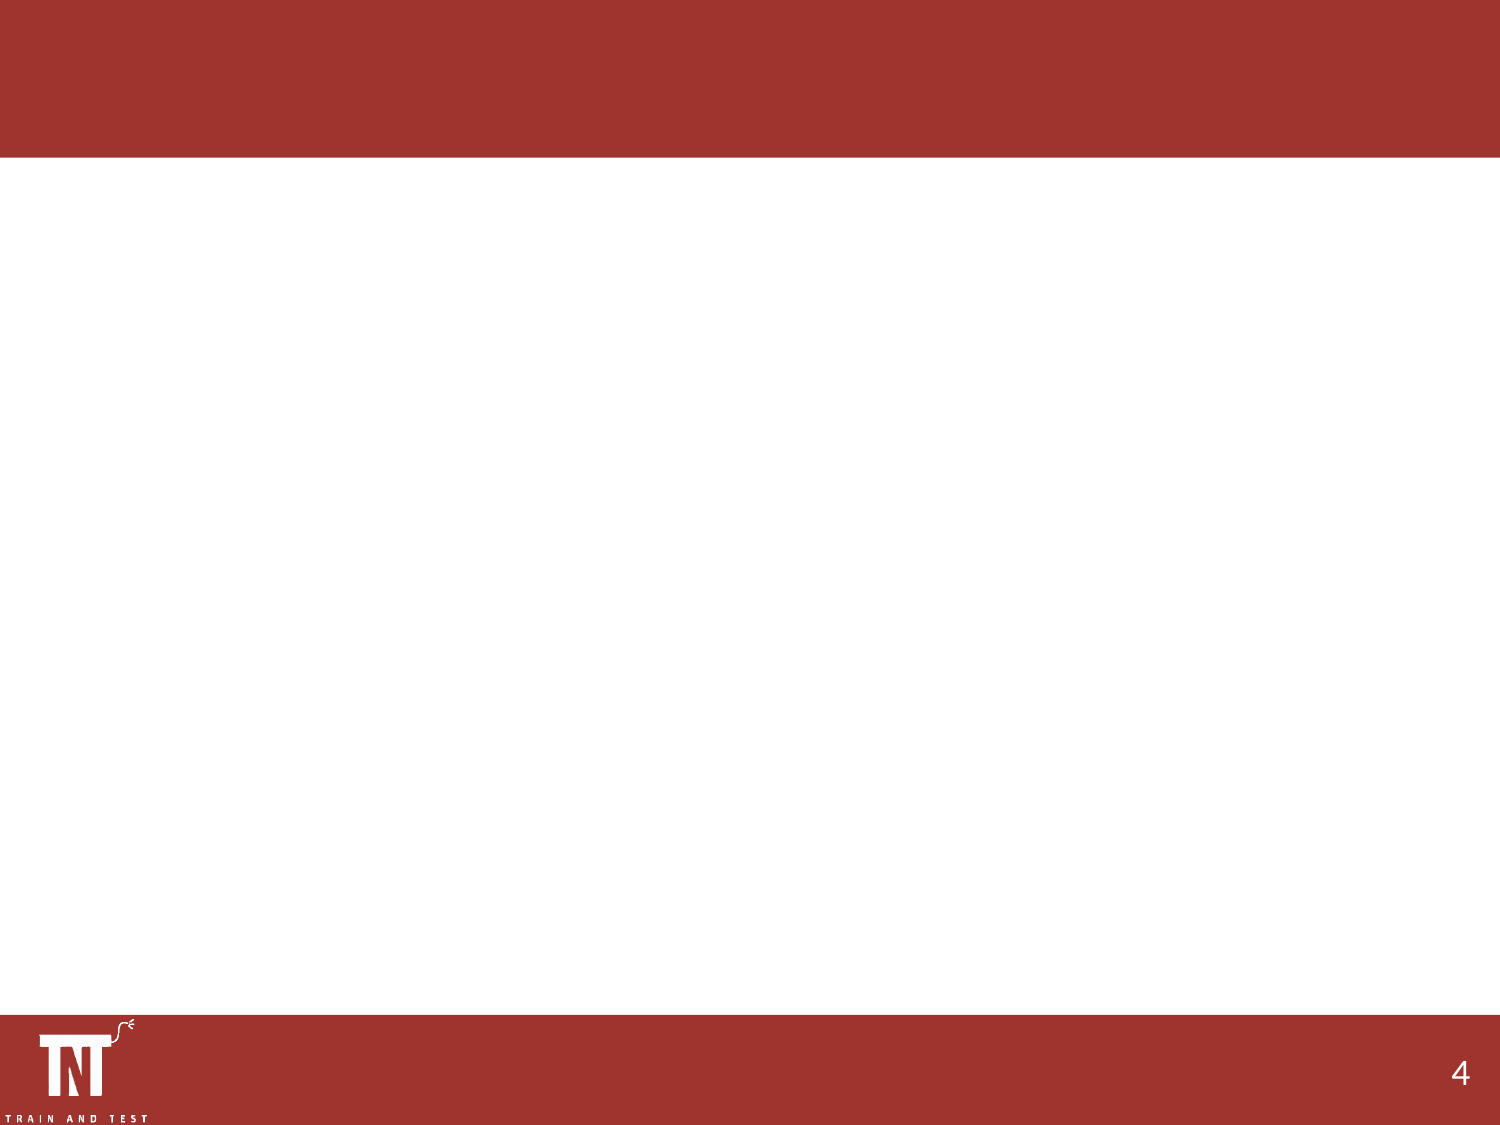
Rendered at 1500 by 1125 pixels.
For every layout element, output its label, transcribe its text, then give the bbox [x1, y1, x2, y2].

slide_number 4 [1147, 1040, 1486, 1100]
text_box [156, 1014, 1500, 1125]
picture [4, 1011, 156, 1125]
text_box [0, 0, 1500, 159]
text_box [0, 1014, 4, 1125]
